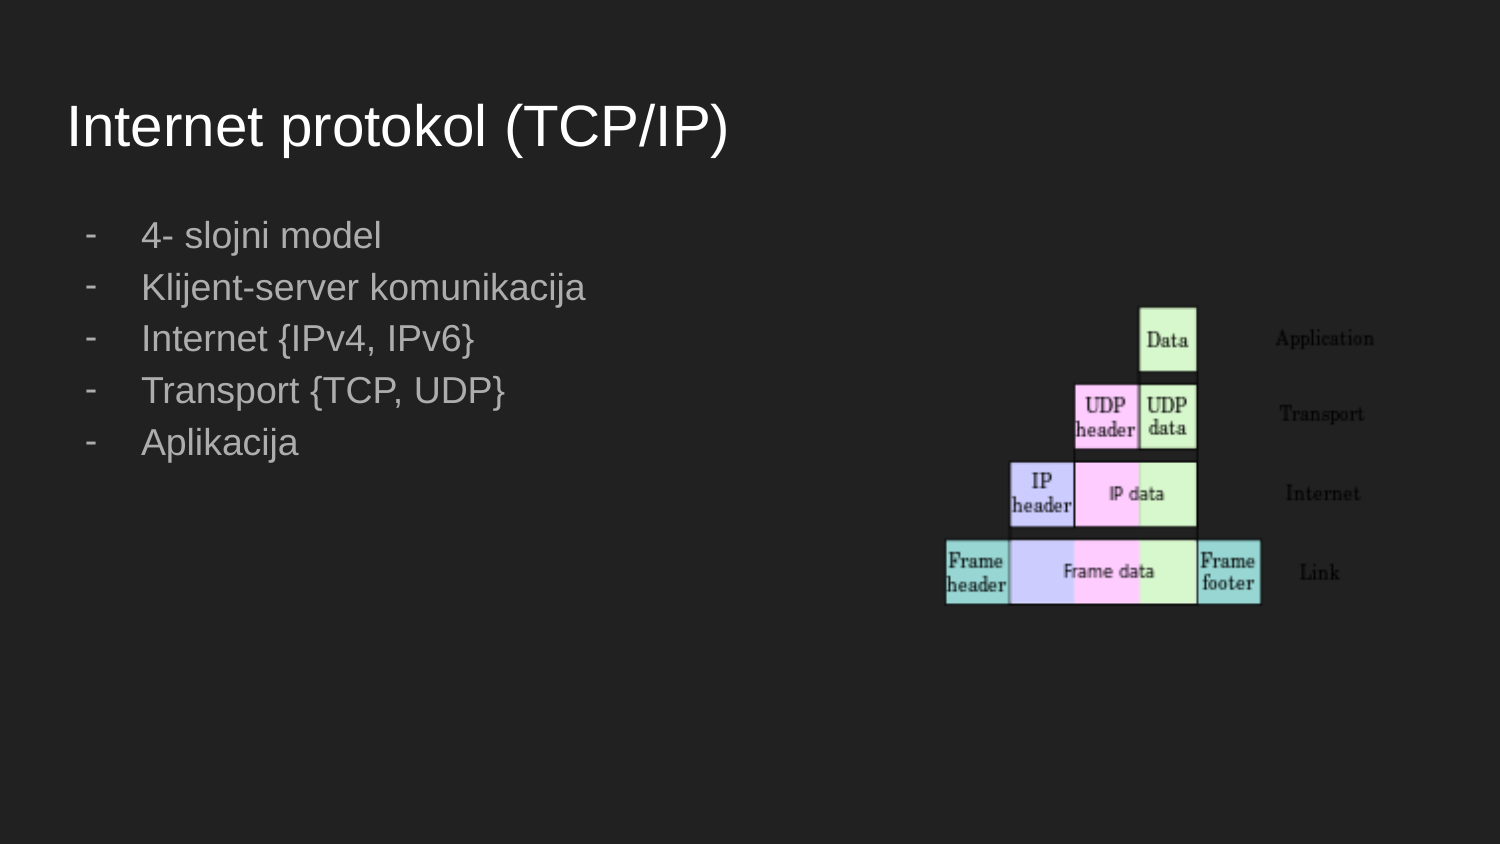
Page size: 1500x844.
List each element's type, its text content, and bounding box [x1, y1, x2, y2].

list 4- slojni model Klijent-server komunikacija Internet {IPv4, IPv6} Transport {TCP, UDP} Aplikacija [51, 189, 1449, 750]
picture [933, 294, 1450, 618]
title Internet protokol (TCP/IP) [51, 72, 1449, 167]
